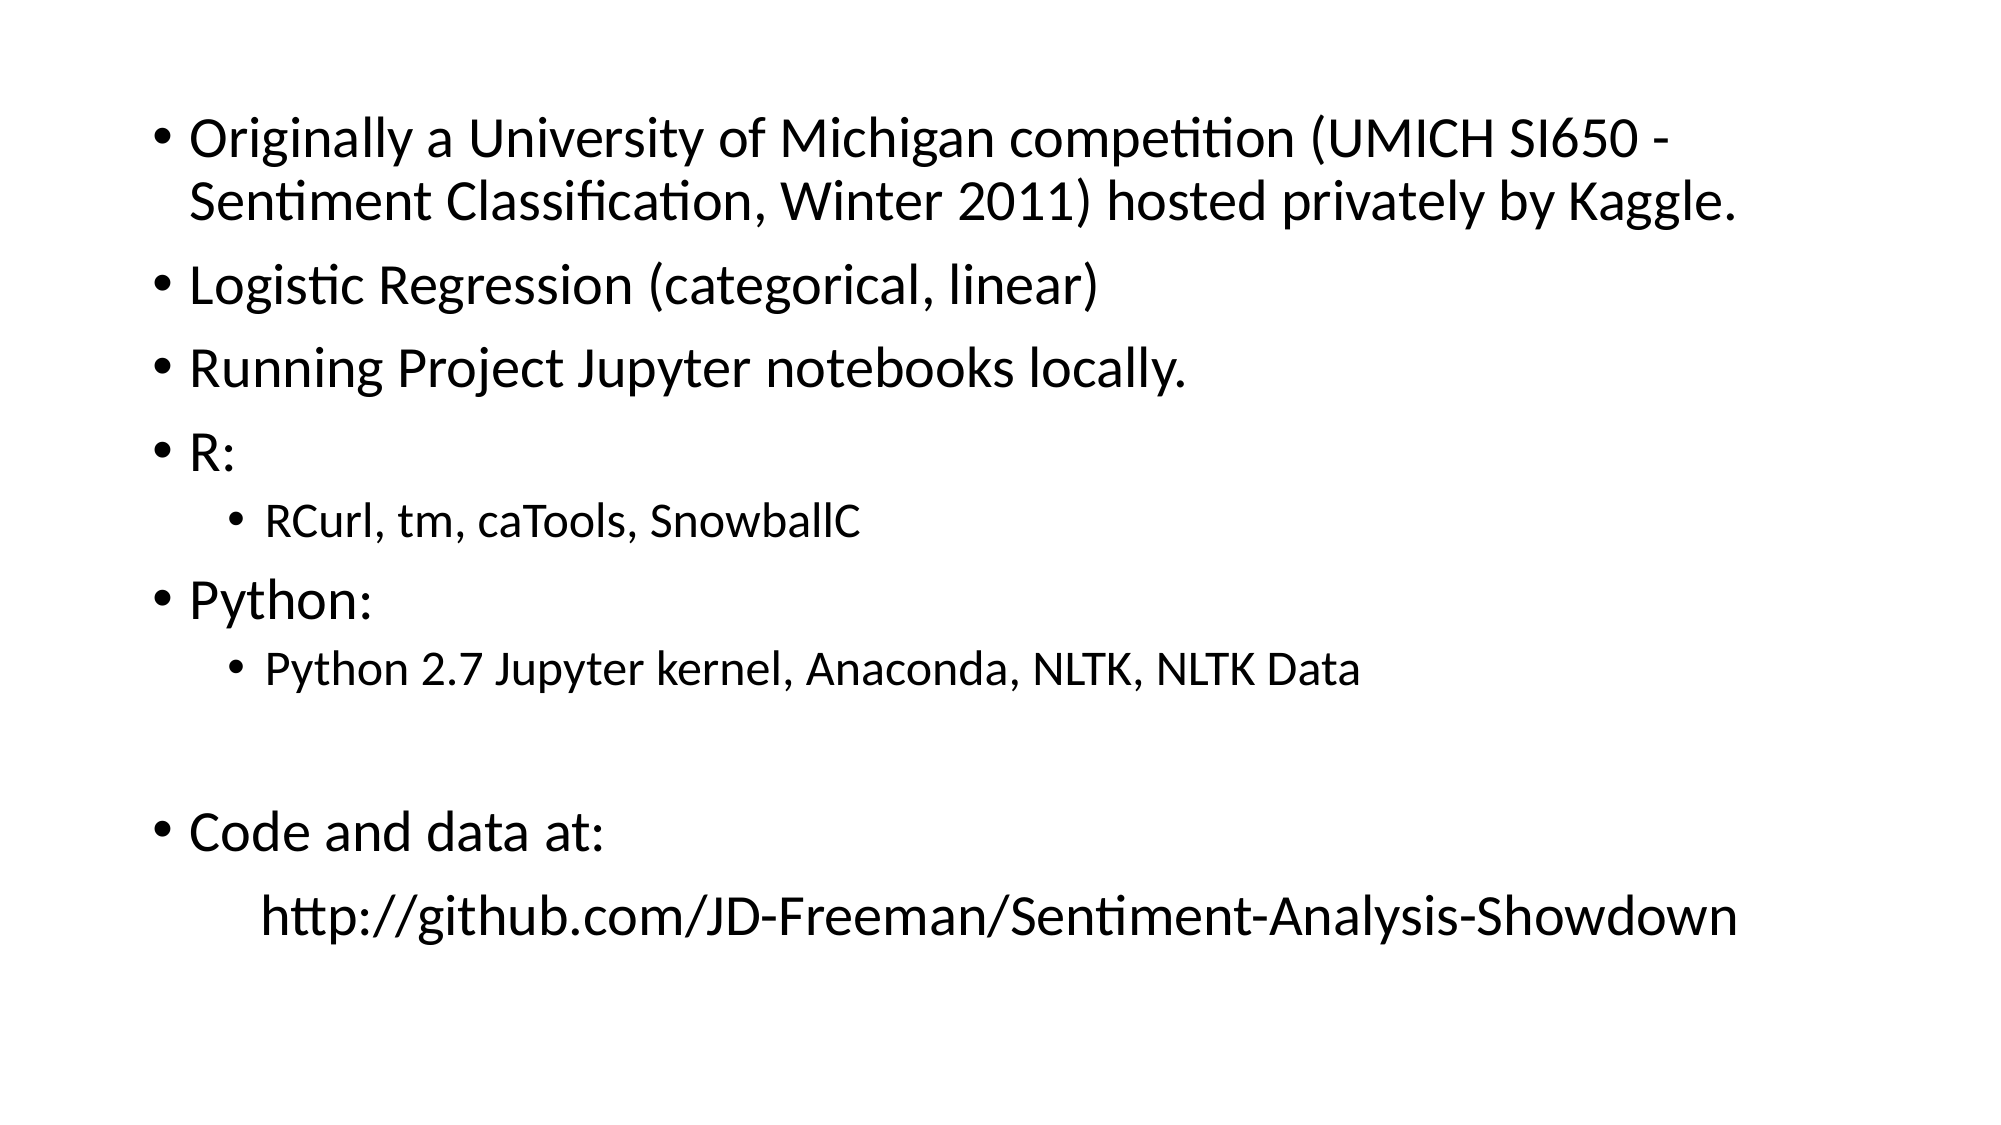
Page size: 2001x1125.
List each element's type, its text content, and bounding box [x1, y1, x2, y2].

list Originally a University of Michigan competition (UMICH SI650 - Sentiment Classification, Winter 2011) hosted privately by Kaggle. Logistic Regression (categorical, linear) Running Project Jupyter notebooks locally. R: RCurl, tm, caTools, SnowballC Python: Python 2.7 Jupyter kernel, Anaconda, NLTK, NLTK Data Code and data at: http://github.com/JD-Freeman/Sentiment-Analysis-Showdown [137, 99, 1863, 1014]
